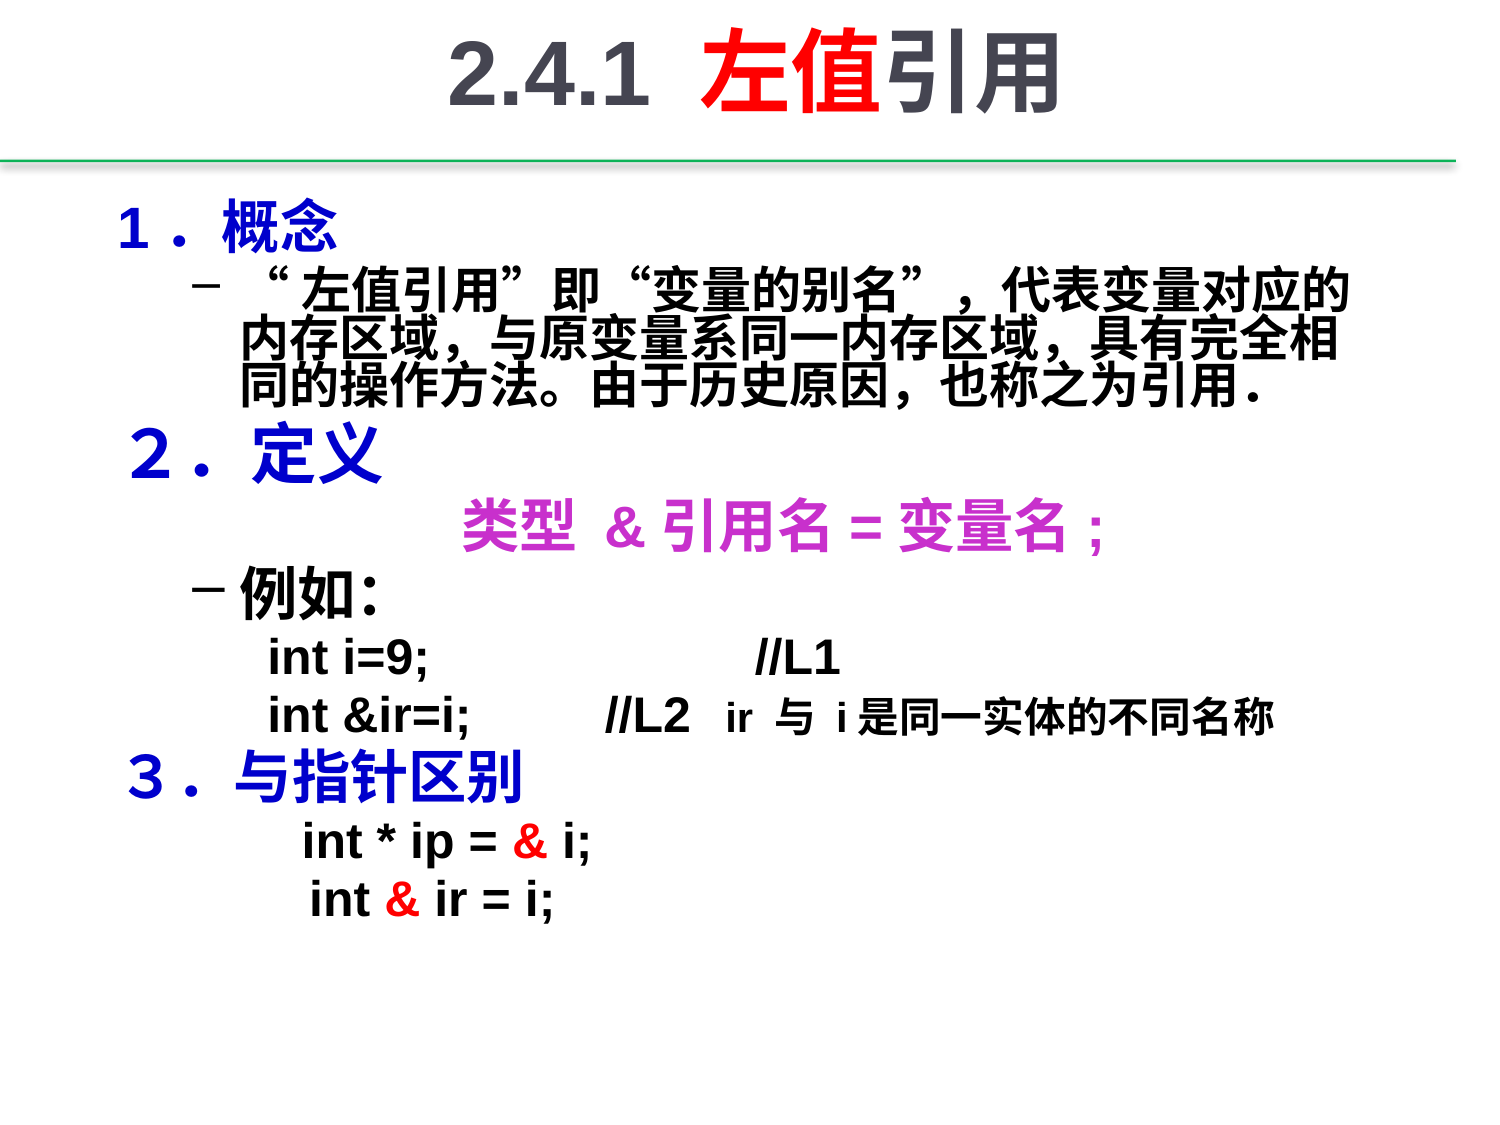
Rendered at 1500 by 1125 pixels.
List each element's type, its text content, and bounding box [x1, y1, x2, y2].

title 2.4.1 左值引用 [119, 0, 1395, 138]
list 1．概念 “左值引用”即“变量的别名”，代表变量对应的内存区域，与原变量系同一内存区域，具有完全相同的操作方法。由于历史原因，也称之为引用． ２．定义 类型 &引用名=变量名; 例如： int i=9; //L1 int &ir=i; //L2 ir 与 i是同一实体的不同名称 ３．与指针区别 int * ip = & i; int & ir = i; [102, 196, 1390, 1012]
